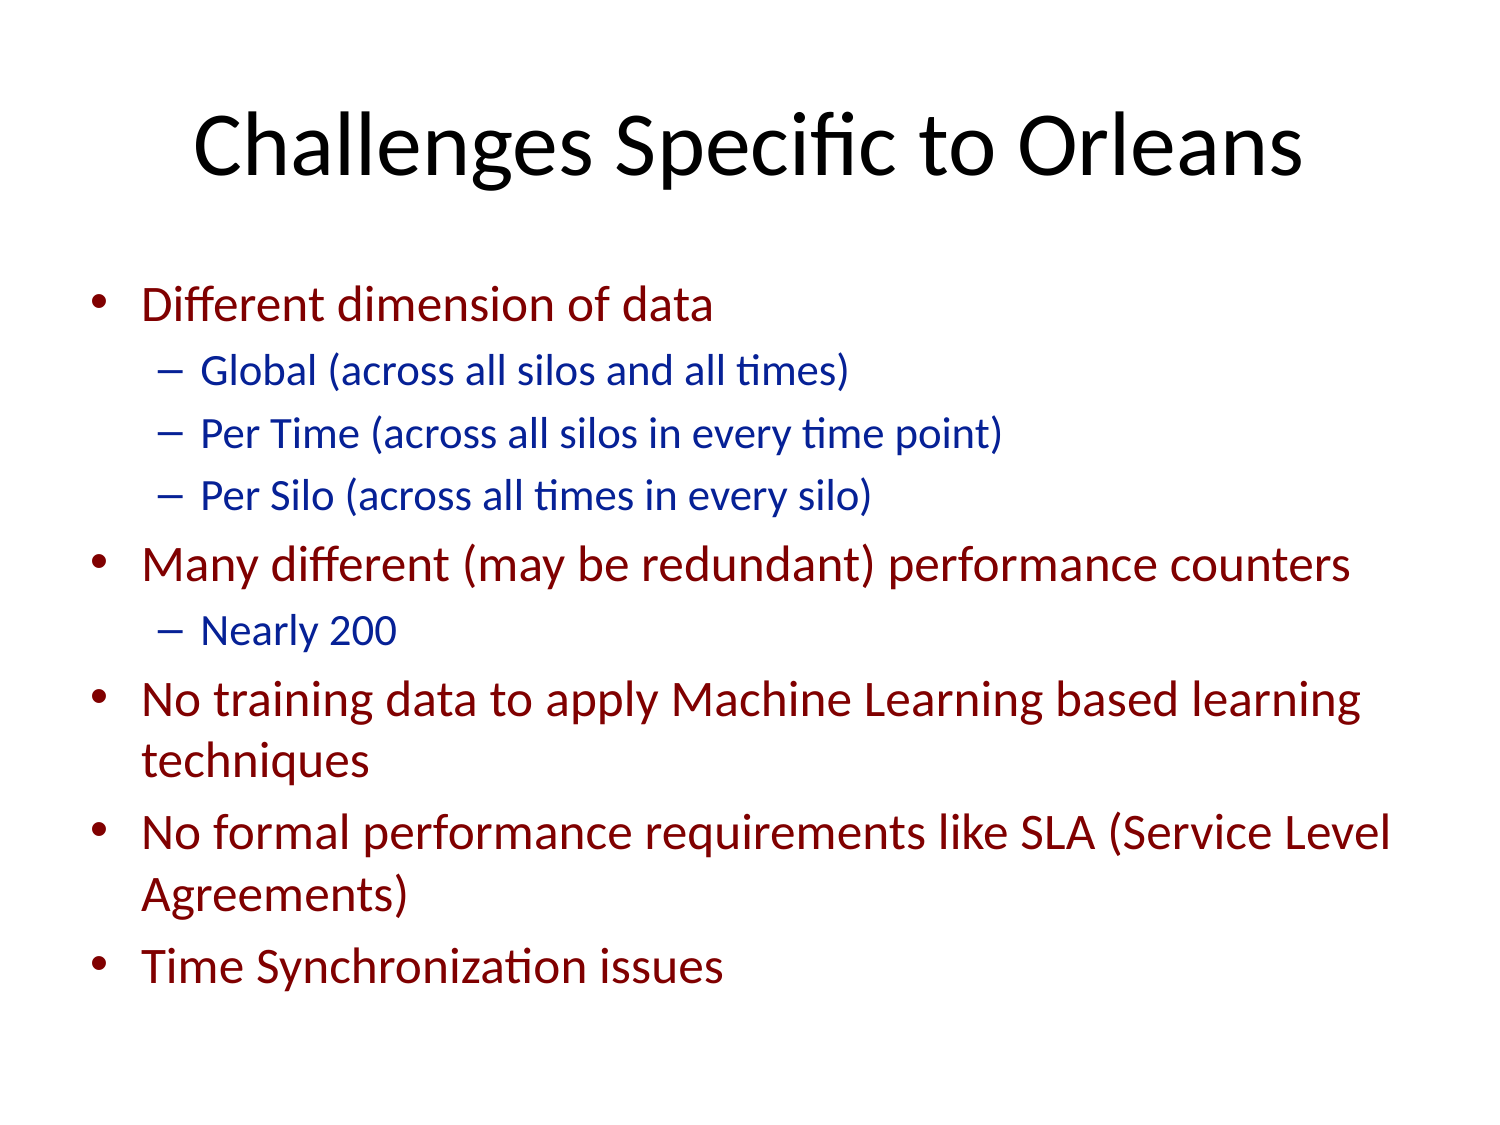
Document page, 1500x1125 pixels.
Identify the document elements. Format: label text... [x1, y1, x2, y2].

title Challenges Specific to Orleans [75, 45, 1425, 233]
list Different dimension of data Global (across all silos and all times) Per Time (across all silos in every time point) Per Silo (across all times in every silo) Many different (may be redundant) performance counters Nearly 200 No training data to apply Machine Learning based learning techniques No formal performance requirements like SLA (Service Level Agreements) Time Synchronization issues [75, 262, 1425, 1005]
